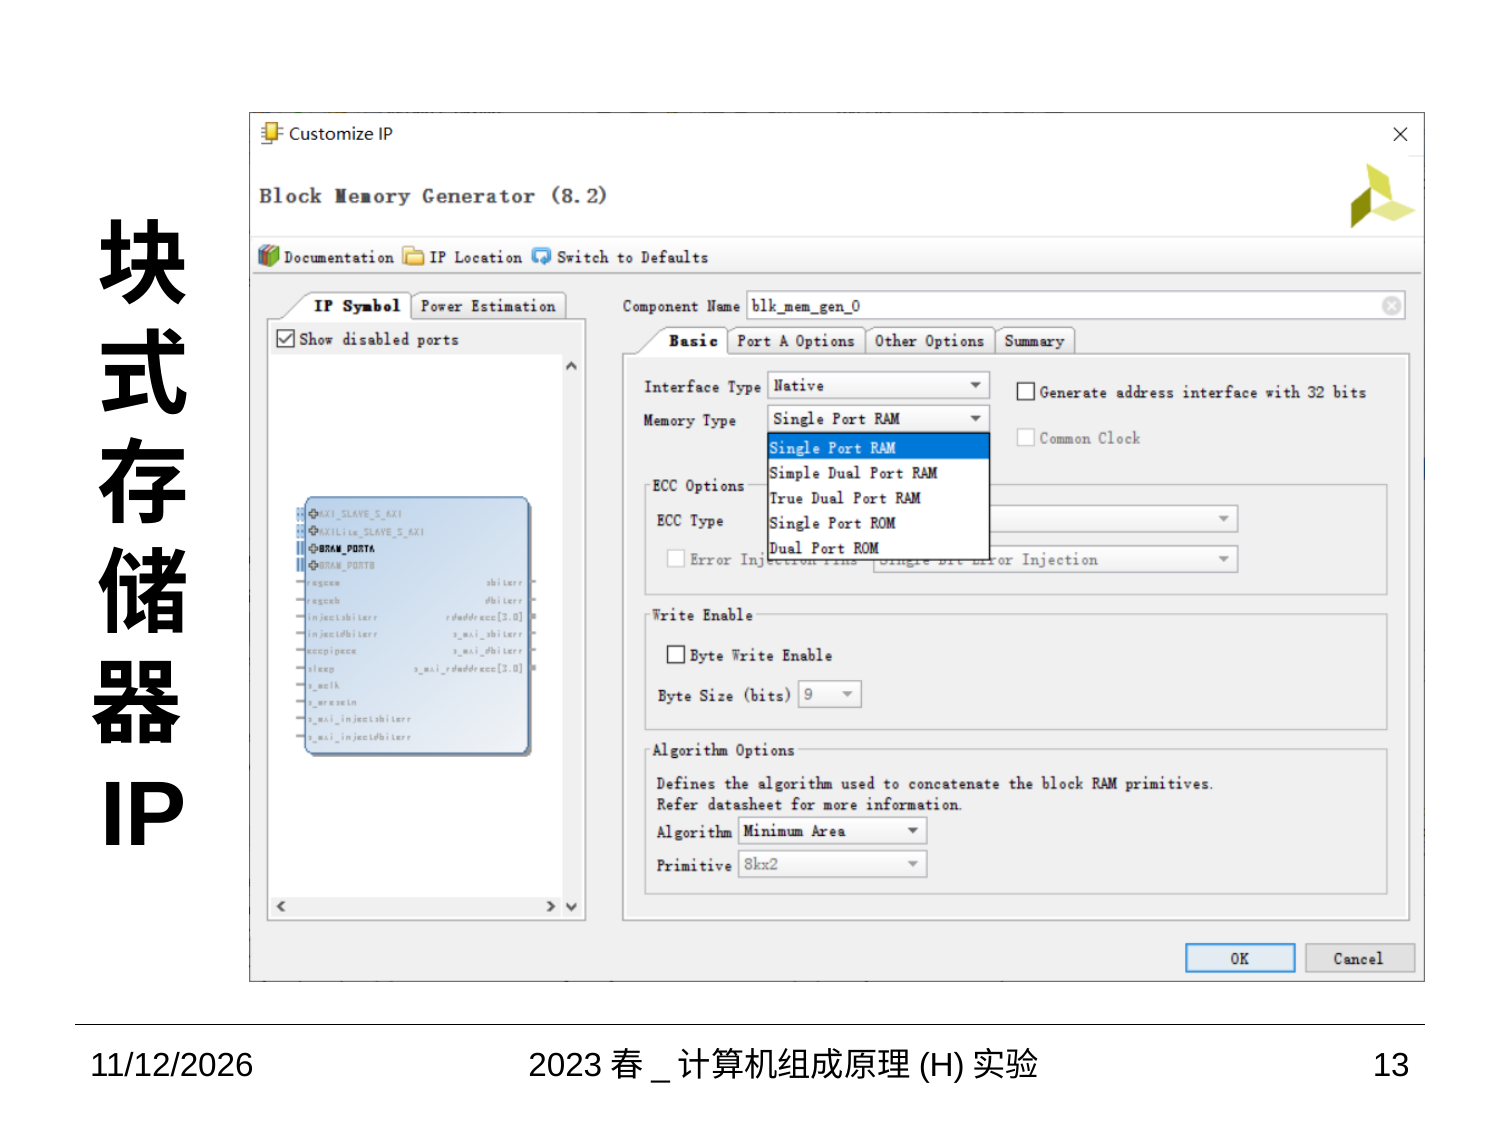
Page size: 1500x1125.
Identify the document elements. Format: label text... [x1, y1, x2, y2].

slide_number 13 [1149, 1024, 1426, 1103]
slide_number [74, 1024, 426, 1103]
footer 2023春_计算机组成原理(H)实验 [426, 1024, 1149, 1103]
title 块式存储器IP [75, 45, 213, 1024]
picture [249, 112, 1426, 982]
